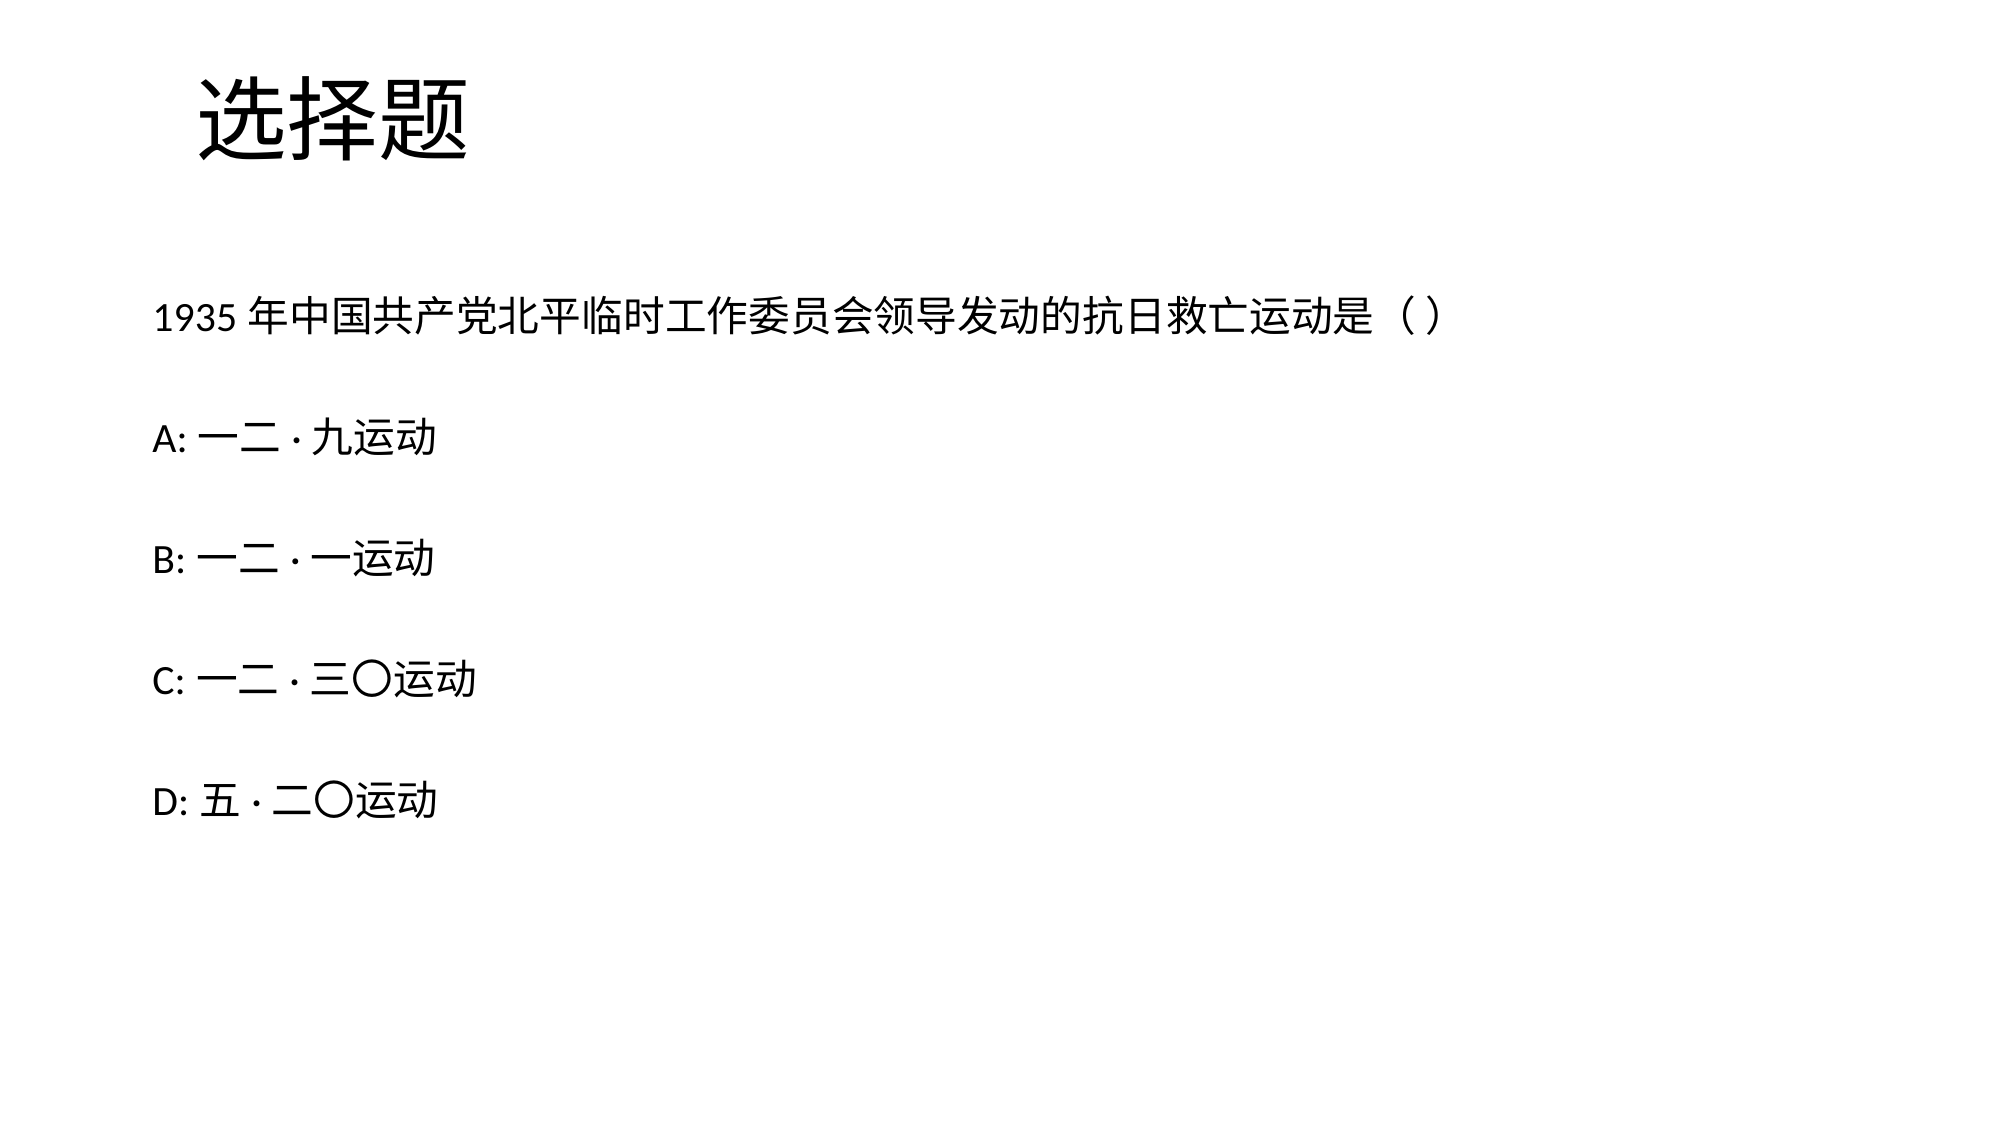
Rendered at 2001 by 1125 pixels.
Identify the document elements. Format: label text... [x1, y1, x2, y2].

list 1935年中国共产党北平临时工作委员会领导发动的抗日救亡运动是（ ） A:一二·九运动 B:一二·一运动 C:一二·三〇运动 D:五·二〇运动 [137, 232, 2000, 1079]
title 选择题 [137, 14, 1863, 232]
